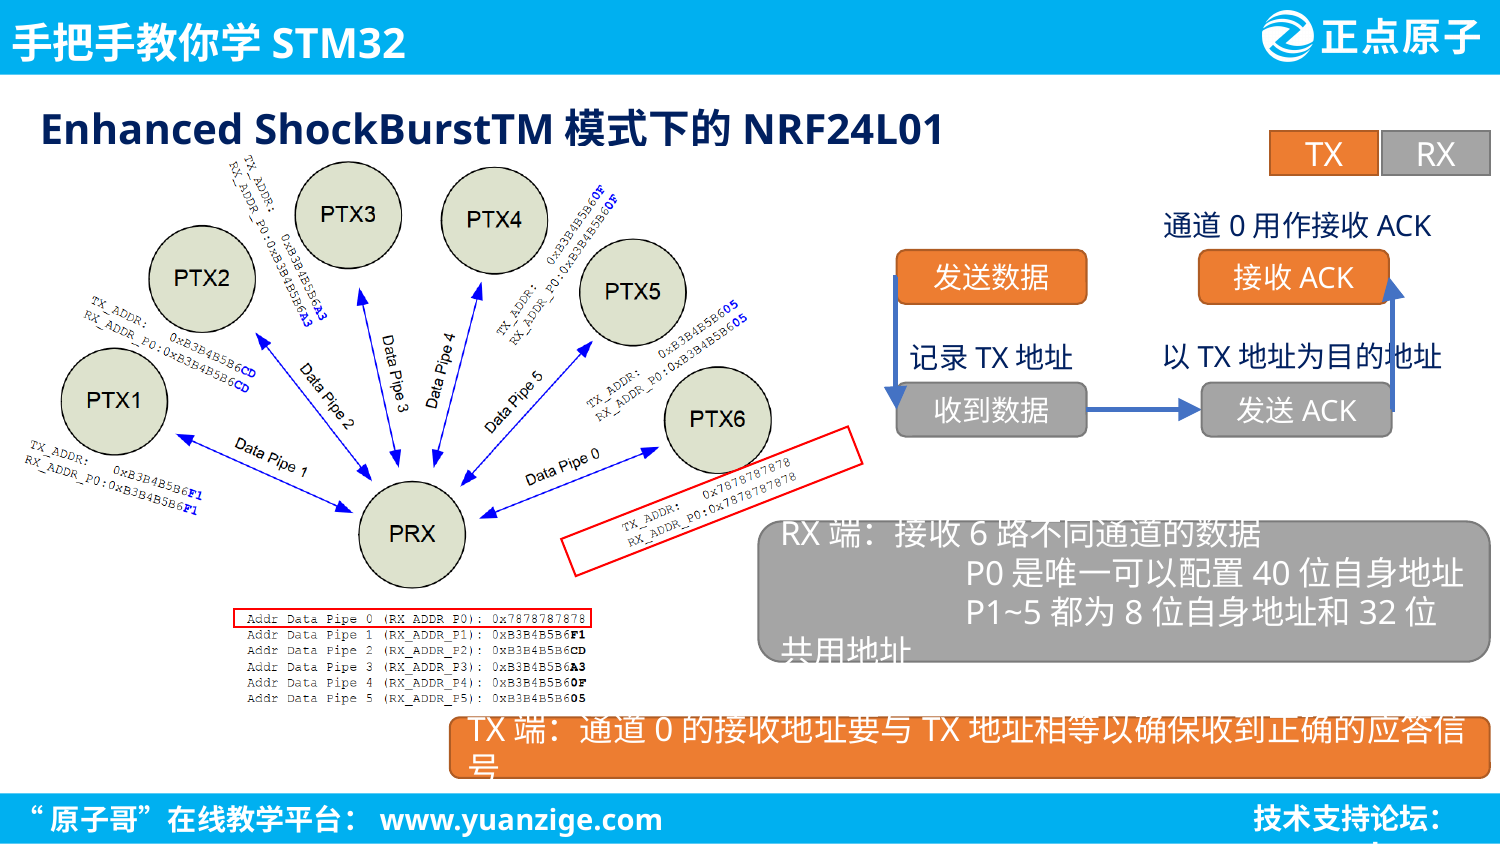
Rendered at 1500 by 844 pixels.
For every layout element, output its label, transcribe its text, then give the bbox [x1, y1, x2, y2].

picture [1, 146, 819, 711]
text_box TX端：通道0的接收地址要与TX地址相等以确保收到正确的应答信号 [448, 716, 1491, 779]
text_box RX端：接收6路不同通道的数据 P0是唯一可以配置40位自身地址 P1~5都为8位自身地址和32位共用地址 [819, 520, 1491, 663]
text_box 记录TX地址 [899, 332, 1090, 382]
text_box 发送数据 [895, 248, 1088, 305]
text_box 手把手教你学STM32 [0, 0, 967, 75]
picture [1322, 21, 1357, 52]
picture [1404, 20, 1438, 54]
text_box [1388, 276, 1392, 410]
picture [1391, 45, 1397, 53]
text_box RX [1381, 130, 1491, 176]
text_box 以TX地址为目的地址 [1395, 330, 1458, 381]
picture [1431, 44, 1438, 52]
picture [1364, 45, 1370, 53]
picture [1412, 44, 1418, 52]
text_box 技术支持论坛：www.openedv.com [967, 793, 1480, 844]
text_box TX [1269, 130, 1379, 176]
text_box Enhanced ShockBurstTM模式下的NRF24L01 [32, 74, 1069, 158]
text_box “原子哥”在线教学平台：www.yuanzige.com [0, 794, 883, 844]
text_box 以TX地址为目的地址 [1146, 330, 1388, 381]
picture [1367, 18, 1396, 42]
text_box [967, 0, 1500, 76]
text_box 收到数据 [895, 382, 1088, 438]
text_box [0, 792, 1500, 844]
picture [1263, 27, 1307, 61]
text_box [819, 425, 864, 482]
text_box 发送ACK [1200, 381, 1393, 438]
picture [1445, 21, 1479, 54]
picture [1267, 11, 1313, 45]
text_box 接收ACK [1197, 250, 1390, 305]
text_box 通道0用作接收ACK [1148, 199, 1447, 250]
